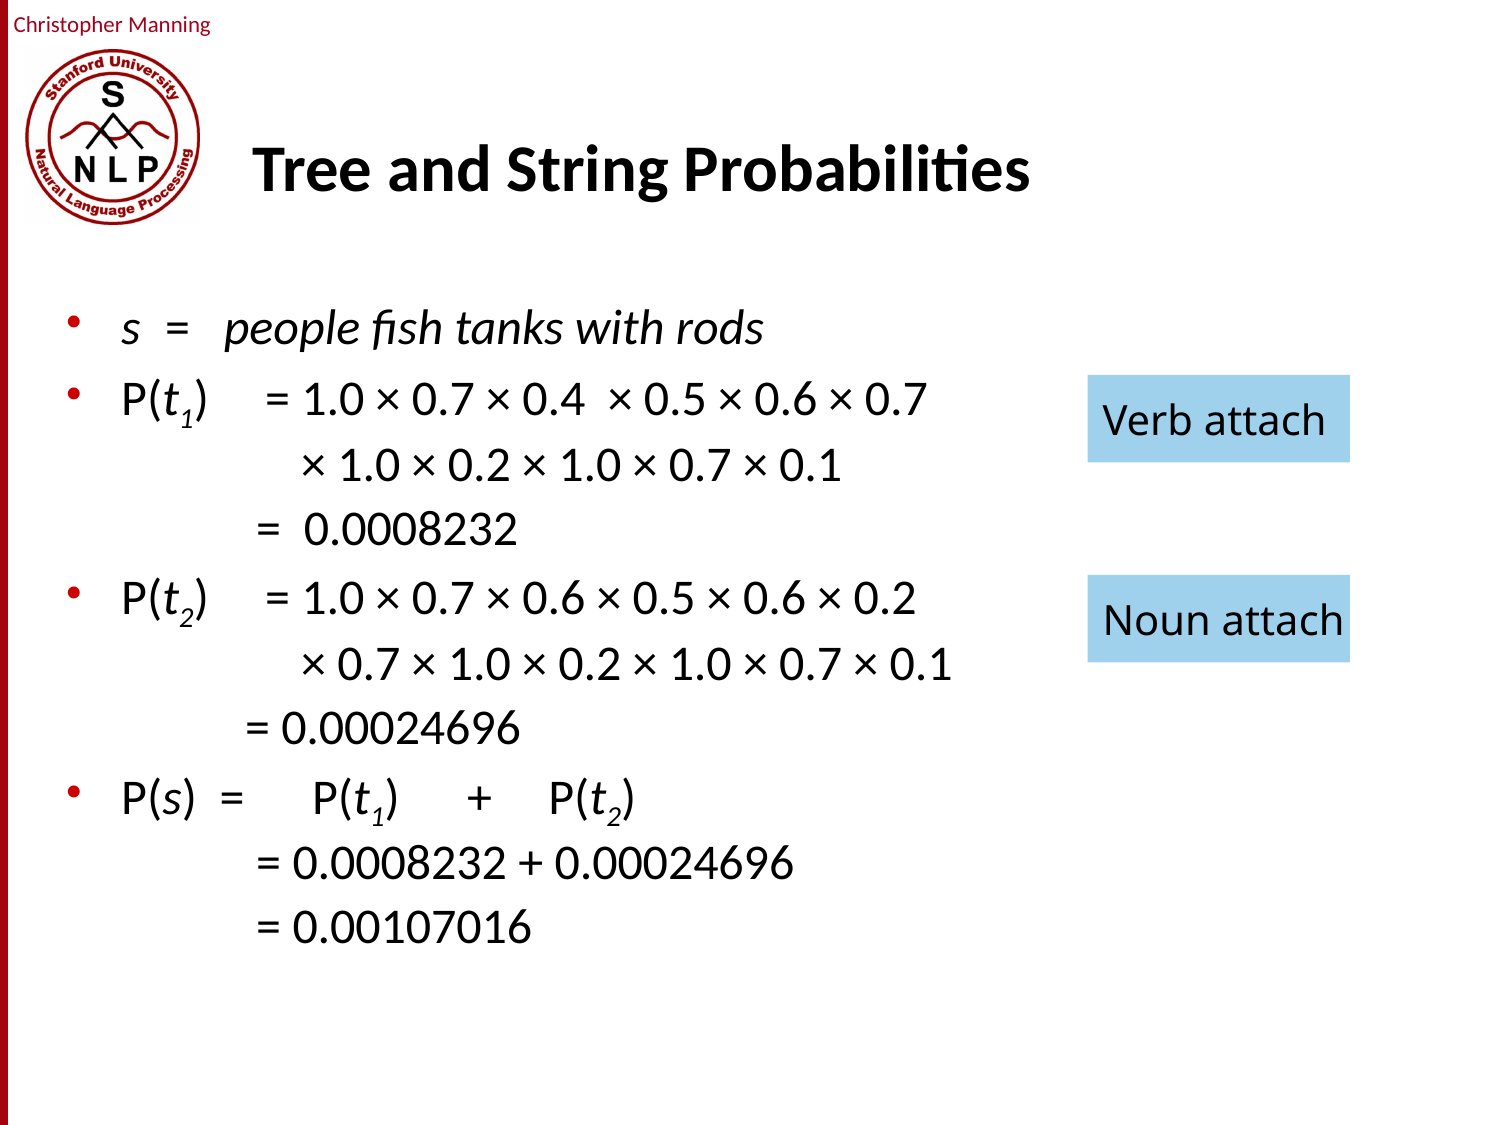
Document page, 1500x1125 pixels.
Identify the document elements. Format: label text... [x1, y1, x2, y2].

list s = people fish tanks with rods P(t1) = 1.0 × 0.7 × 0.4 × 0.5 × 0.6 × 0.7 × 1.0 × 0.2 × 1.0 × 0.7 × 0.1 = 0.0008232 P(t2) = 1.0 × 0.7 × 0.6 × 0.5 × 0.6 × 0.2 × 0.7 × 1.0 × 0.2 × 1.0 × 0.7 × 0.1 = 0.00024696 P(s) = P(t1) + P(t2) = 0.0008232 + 0.00024696 = 0.00107016 [50, 287, 1450, 1017]
title Tree and String Probabilities [237, 50, 1450, 213]
text_box Noun attach [1087, 574, 1350, 663]
picture [25, 49, 200, 225]
text_box Verb attach [1087, 374, 1350, 463]
